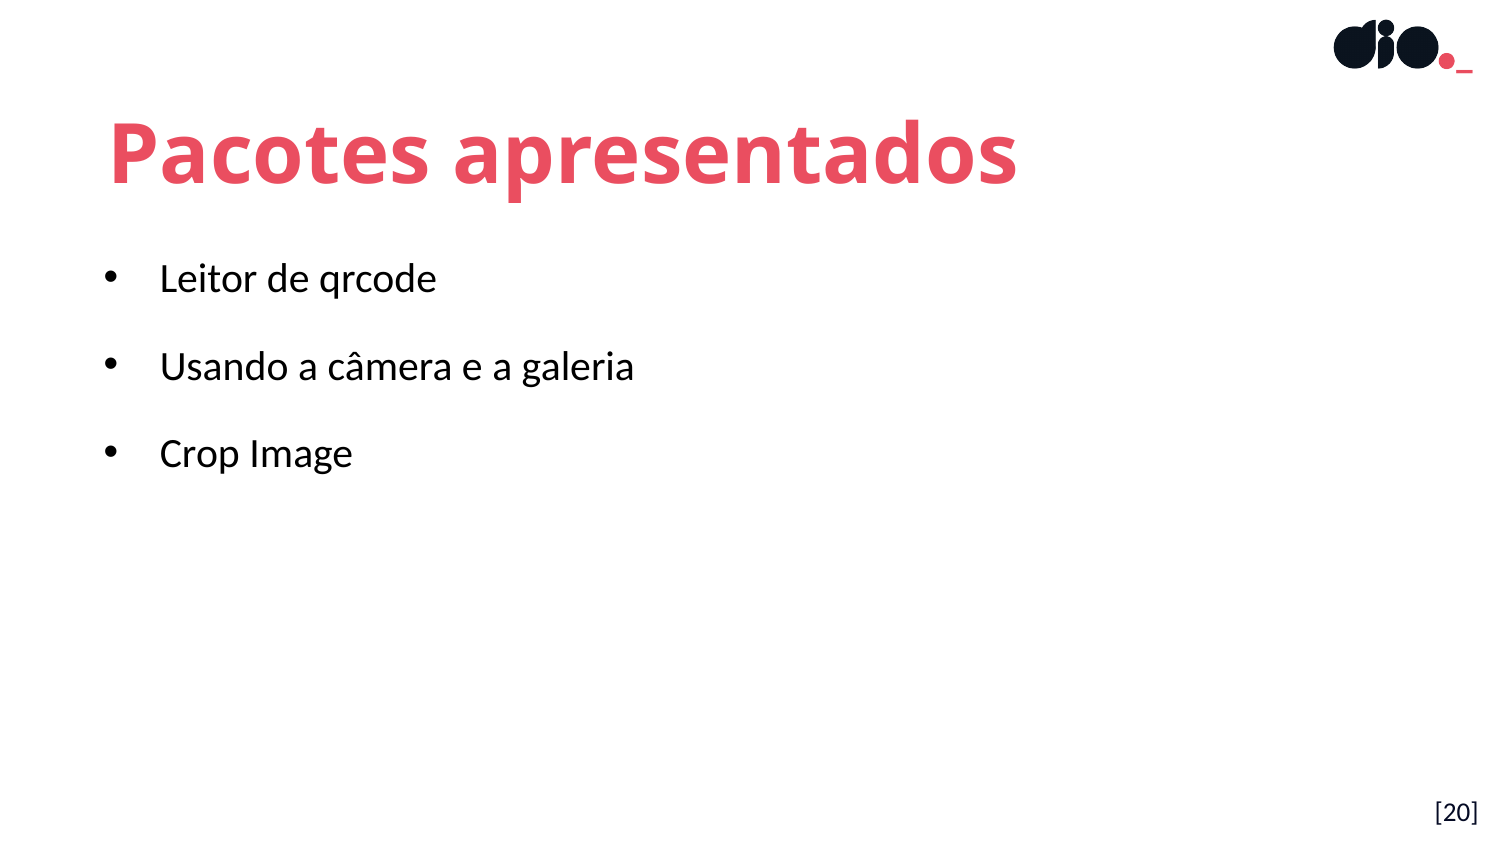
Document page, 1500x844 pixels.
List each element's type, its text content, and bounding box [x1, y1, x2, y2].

picture [1333, 19, 1473, 74]
text_box Pacotes apresentados [92, 73, 1408, 213]
text_box Leitor de qrcode Usando a câmera e a galeria Crop Image [88, 236, 1404, 804]
slide_number [20] [1403, 779, 1494, 844]
